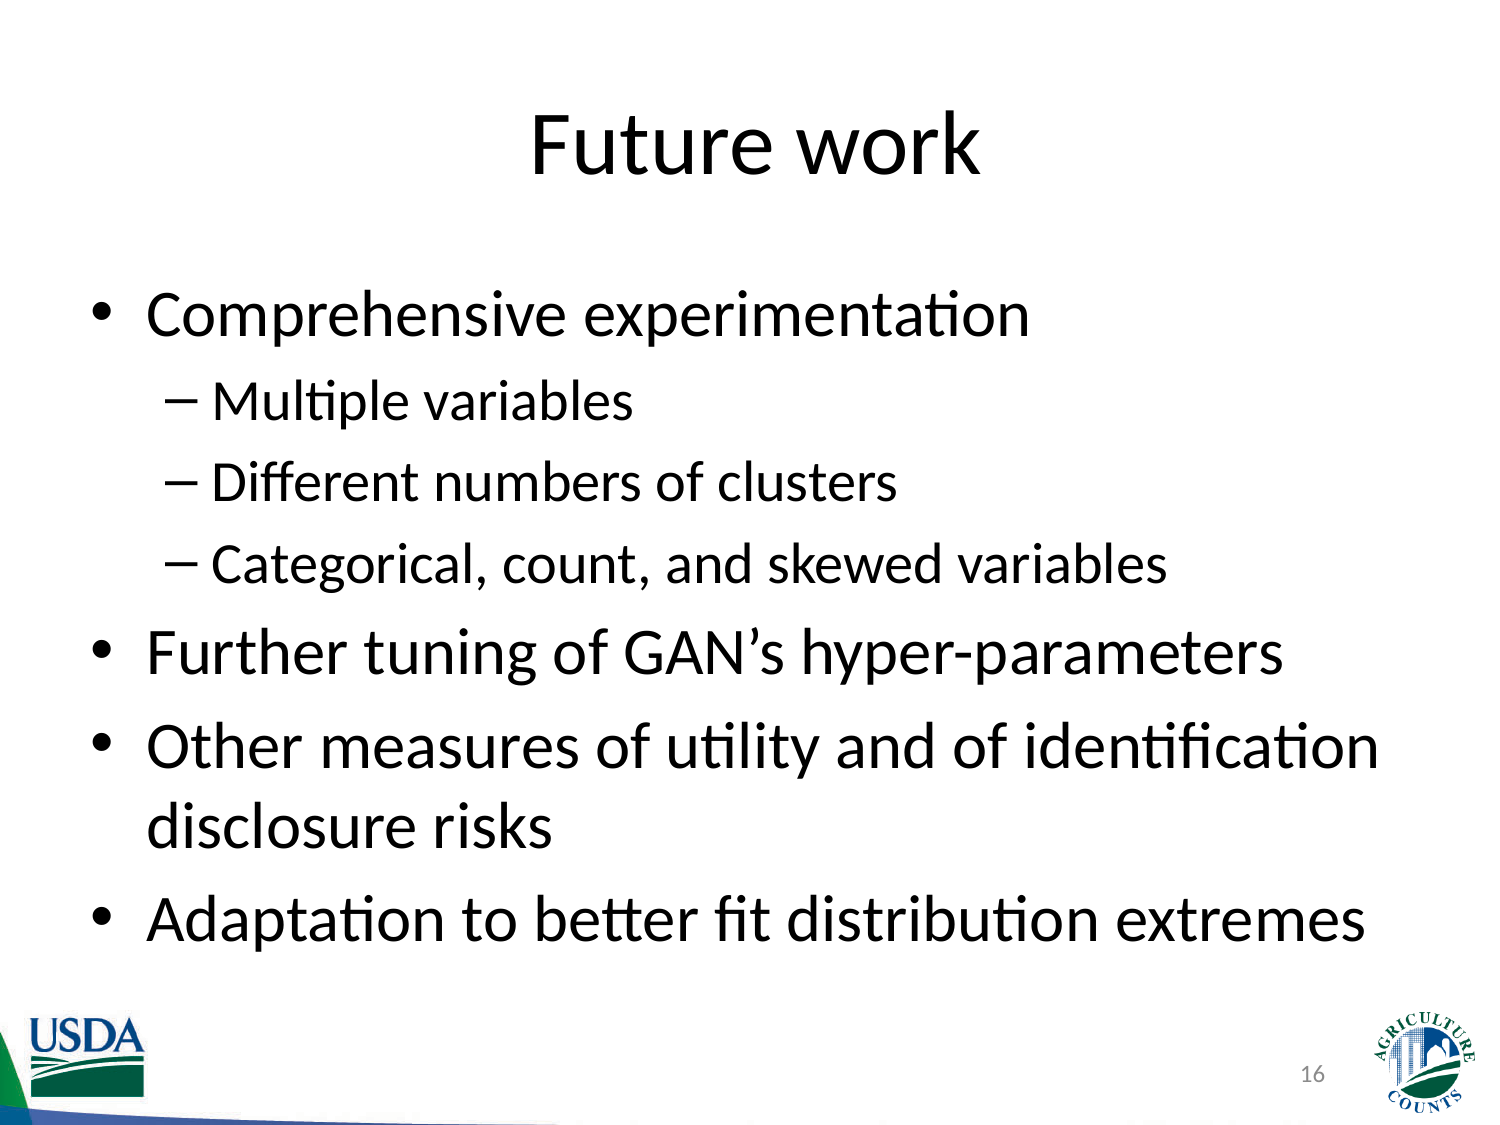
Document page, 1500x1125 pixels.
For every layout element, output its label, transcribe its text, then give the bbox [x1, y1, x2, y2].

title Future work [125, 50, 1388, 225]
picture [1315, 1073, 1321, 1080]
picture [1374, 1012, 1475, 1113]
picture [0, 987, 1321, 1125]
list Comprehensive experimentation Multiple variables Different numbers of clusters Categorical, count, and skewed variables Further tuning of GAN’s hyper-parameters Other measures of utility and of identification disclosure risks Adaptation to better fit distribution extremes [75, 262, 1425, 1013]
